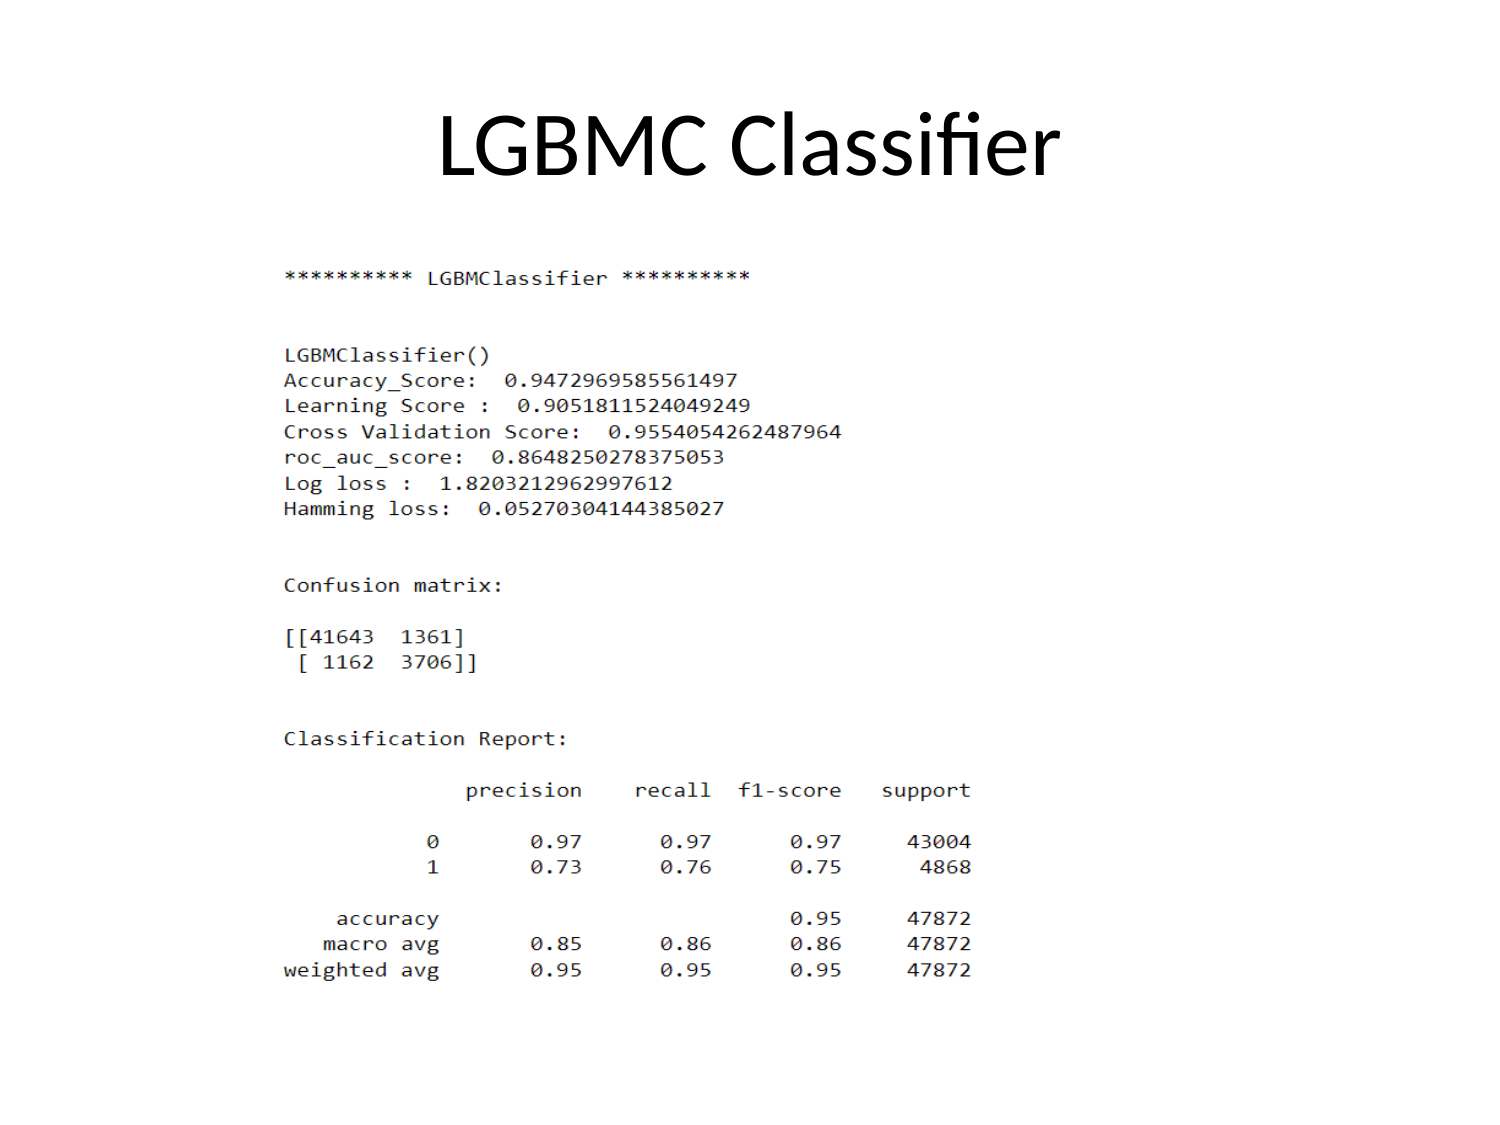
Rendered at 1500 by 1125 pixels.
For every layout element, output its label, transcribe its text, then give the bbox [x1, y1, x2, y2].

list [272, 262, 1341, 1006]
title LGBMC Classifier [75, 45, 1425, 233]
